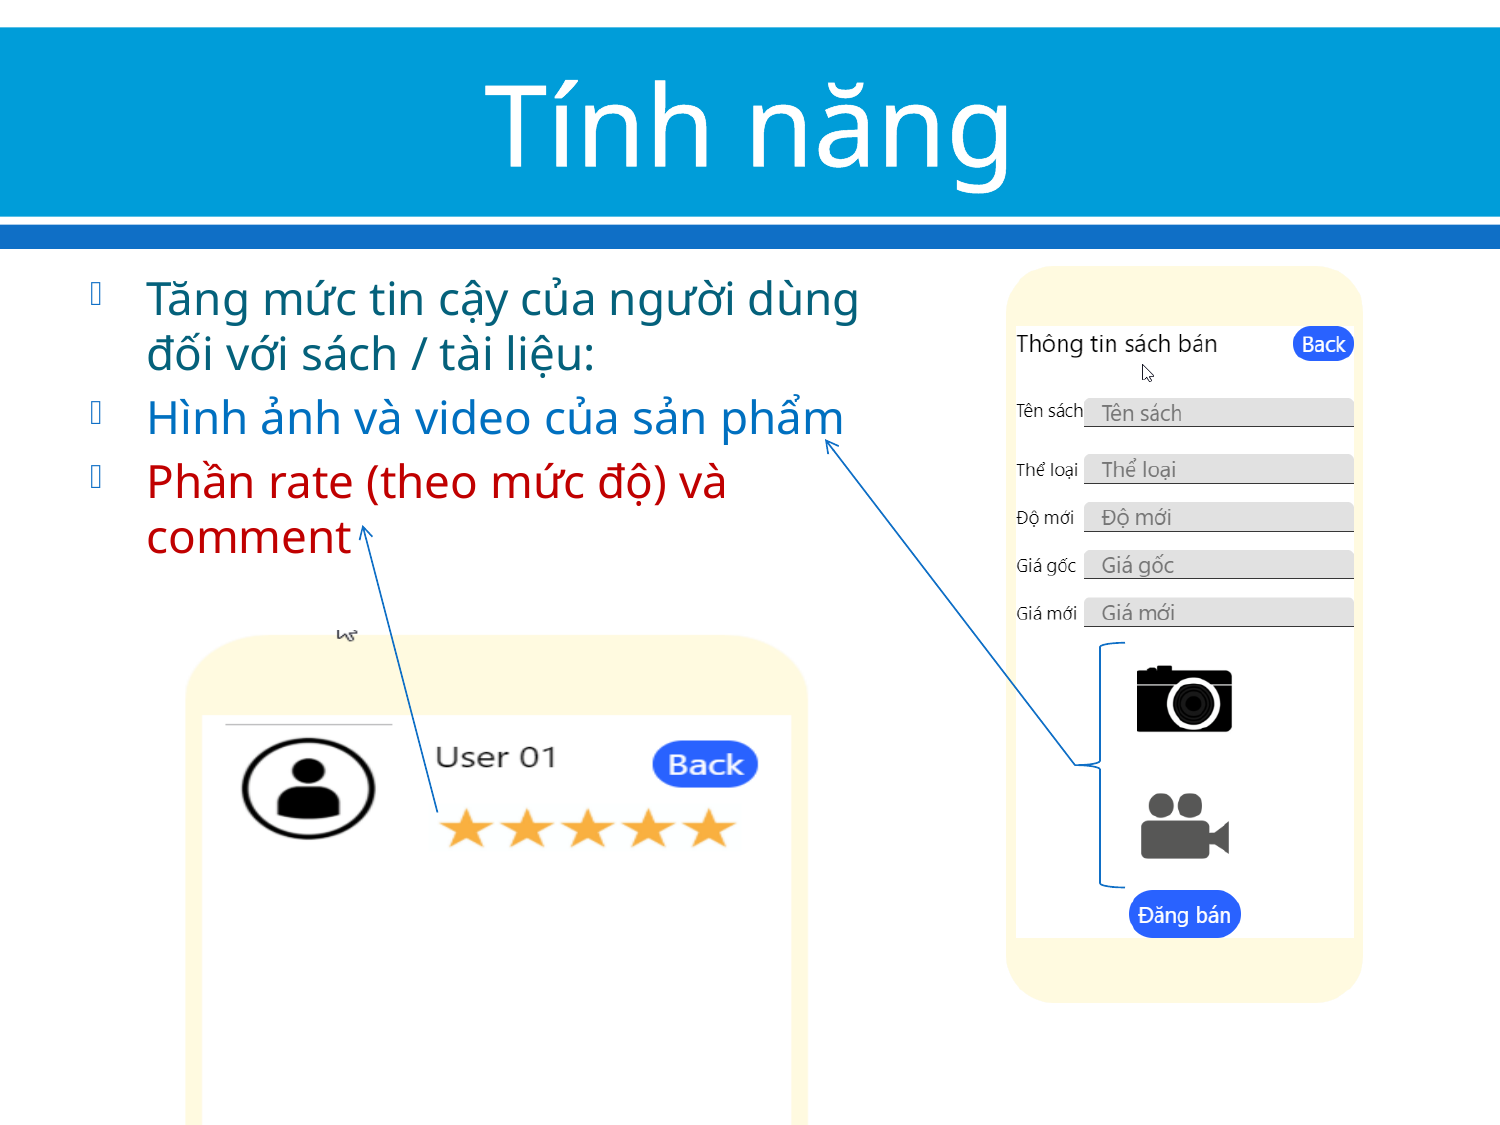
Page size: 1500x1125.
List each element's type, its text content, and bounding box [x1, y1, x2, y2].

list Tăng mức tin cậy của người dùng đối với sách / tài liệu: Hình ảnh và video của sản phẩm Phần rate (theo mức độ) và comment [75, 262, 888, 1005]
picture [997, 249, 1384, 1011]
picture [174, 629, 826, 1125]
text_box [824, 438, 1076, 766]
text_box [362, 524, 438, 813]
title Tính năng [75, 29, 1425, 213]
